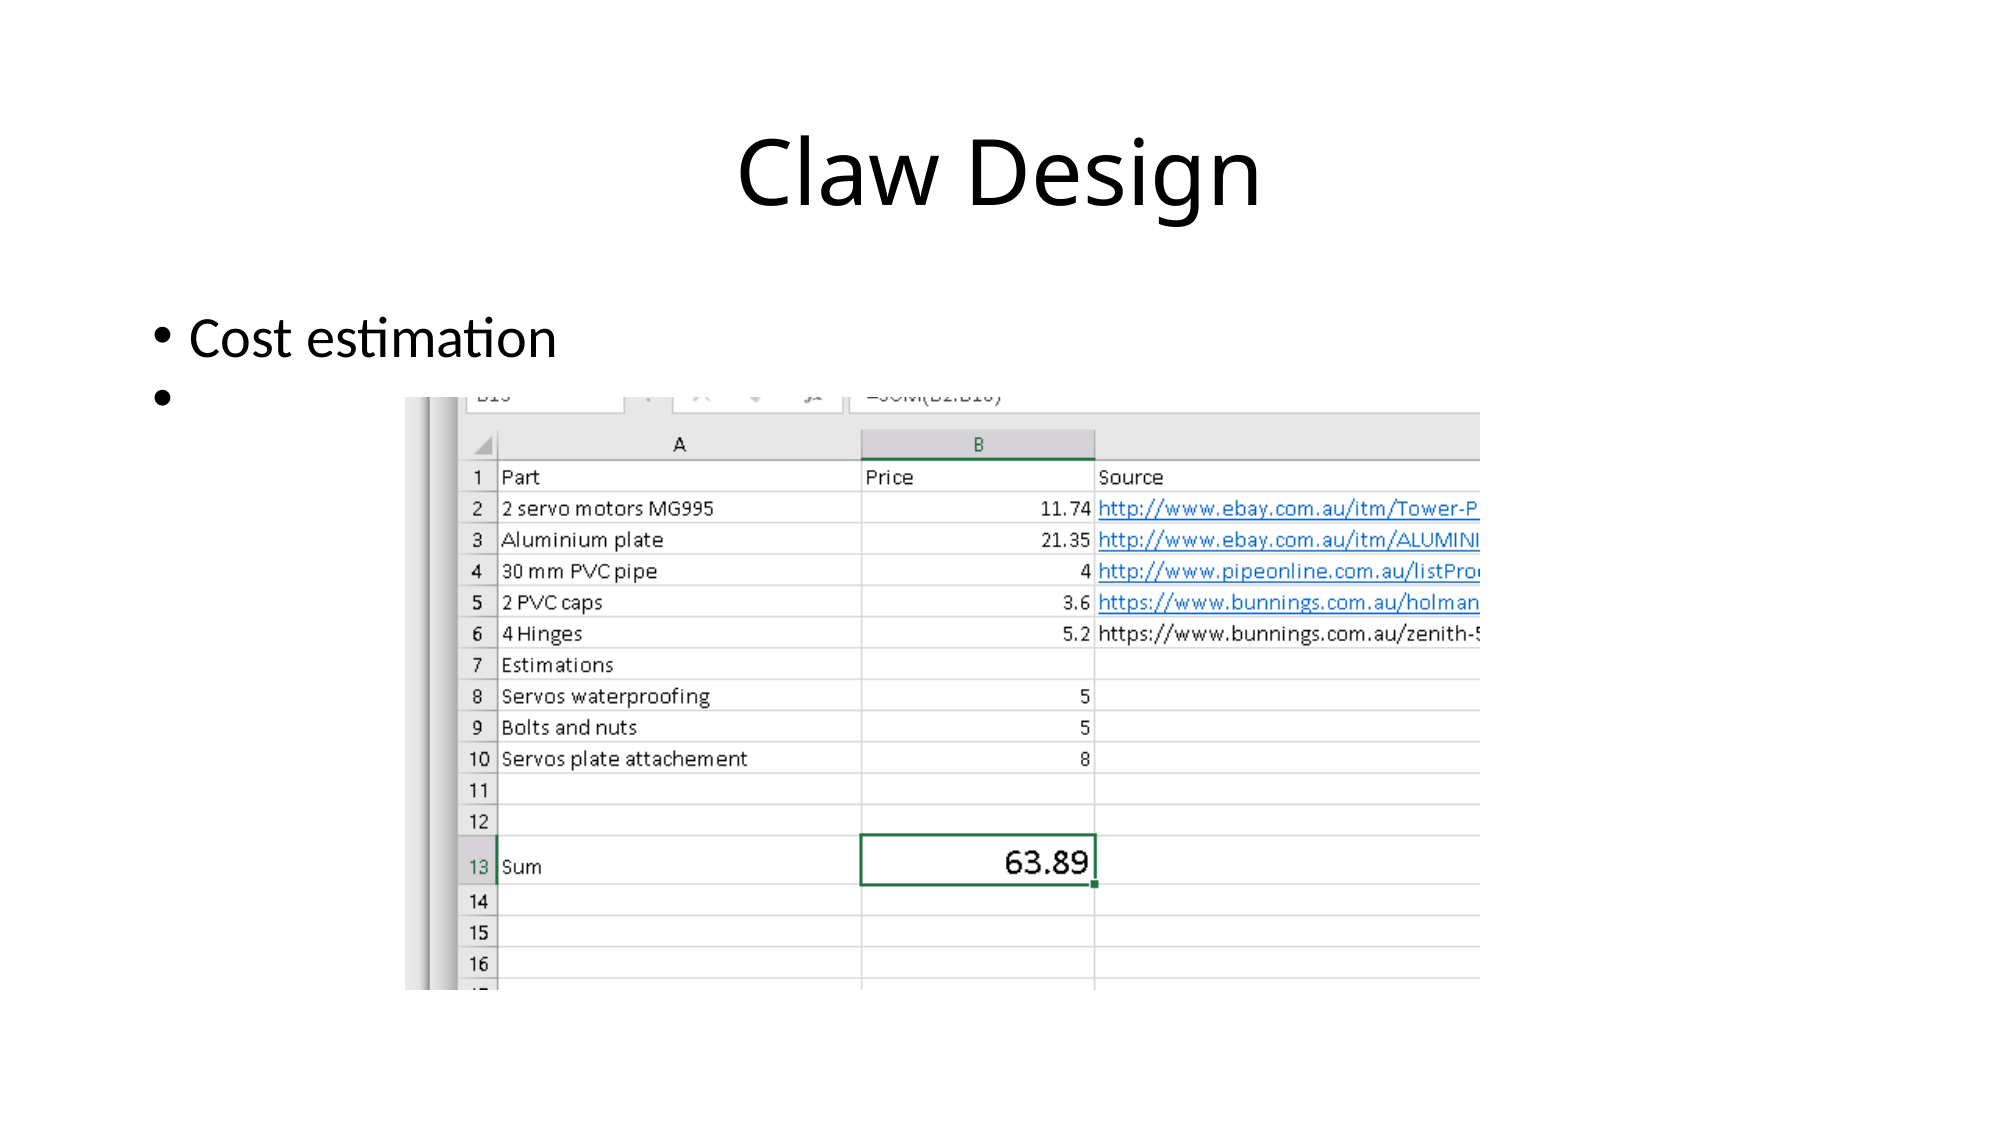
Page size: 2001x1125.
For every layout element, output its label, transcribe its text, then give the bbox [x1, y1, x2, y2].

text_box Cost estimation [137, 299, 1863, 1014]
picture [404, 397, 1481, 991]
text_box Claw Design [137, 59, 1863, 278]
